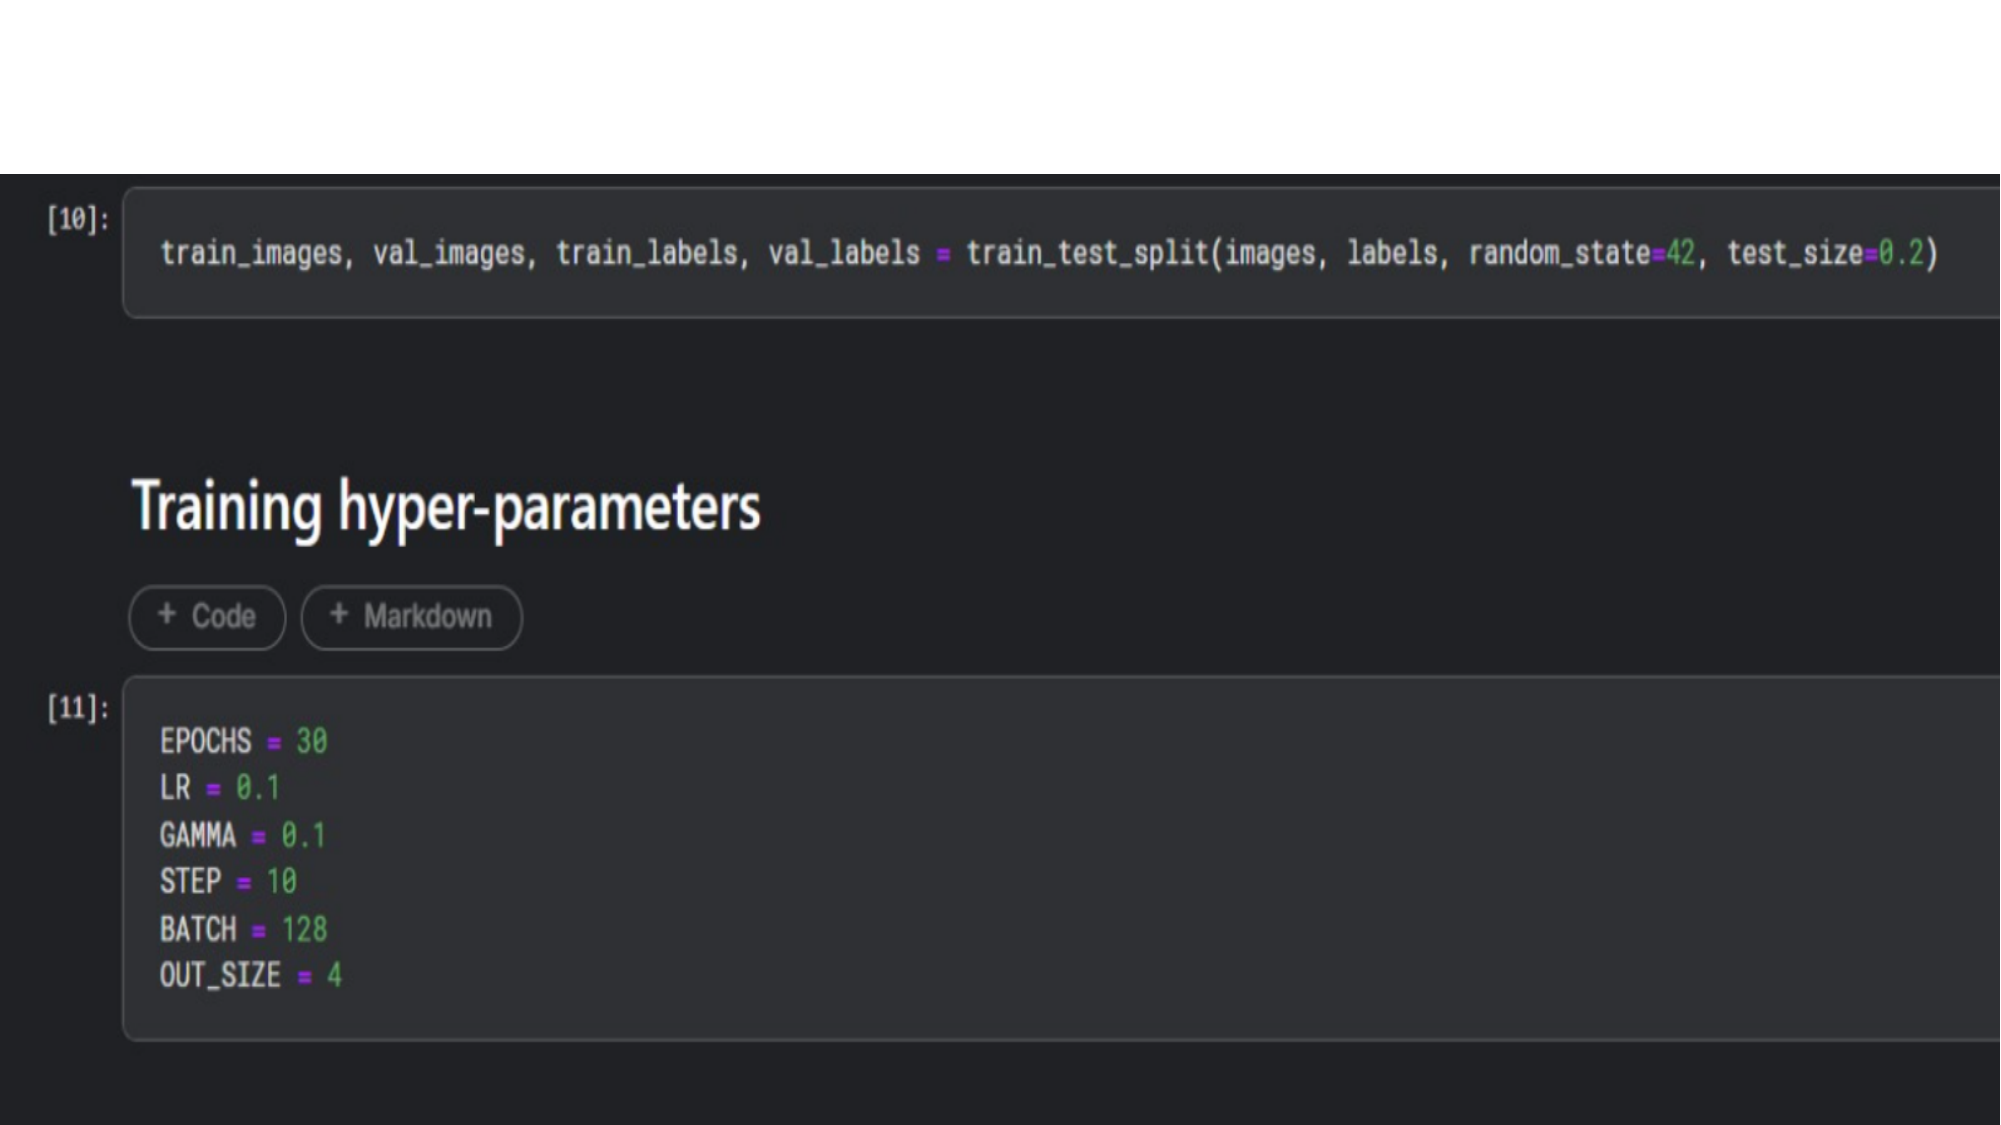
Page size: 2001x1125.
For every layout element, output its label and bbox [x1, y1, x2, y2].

picture [0, 174, 2000, 1125]
